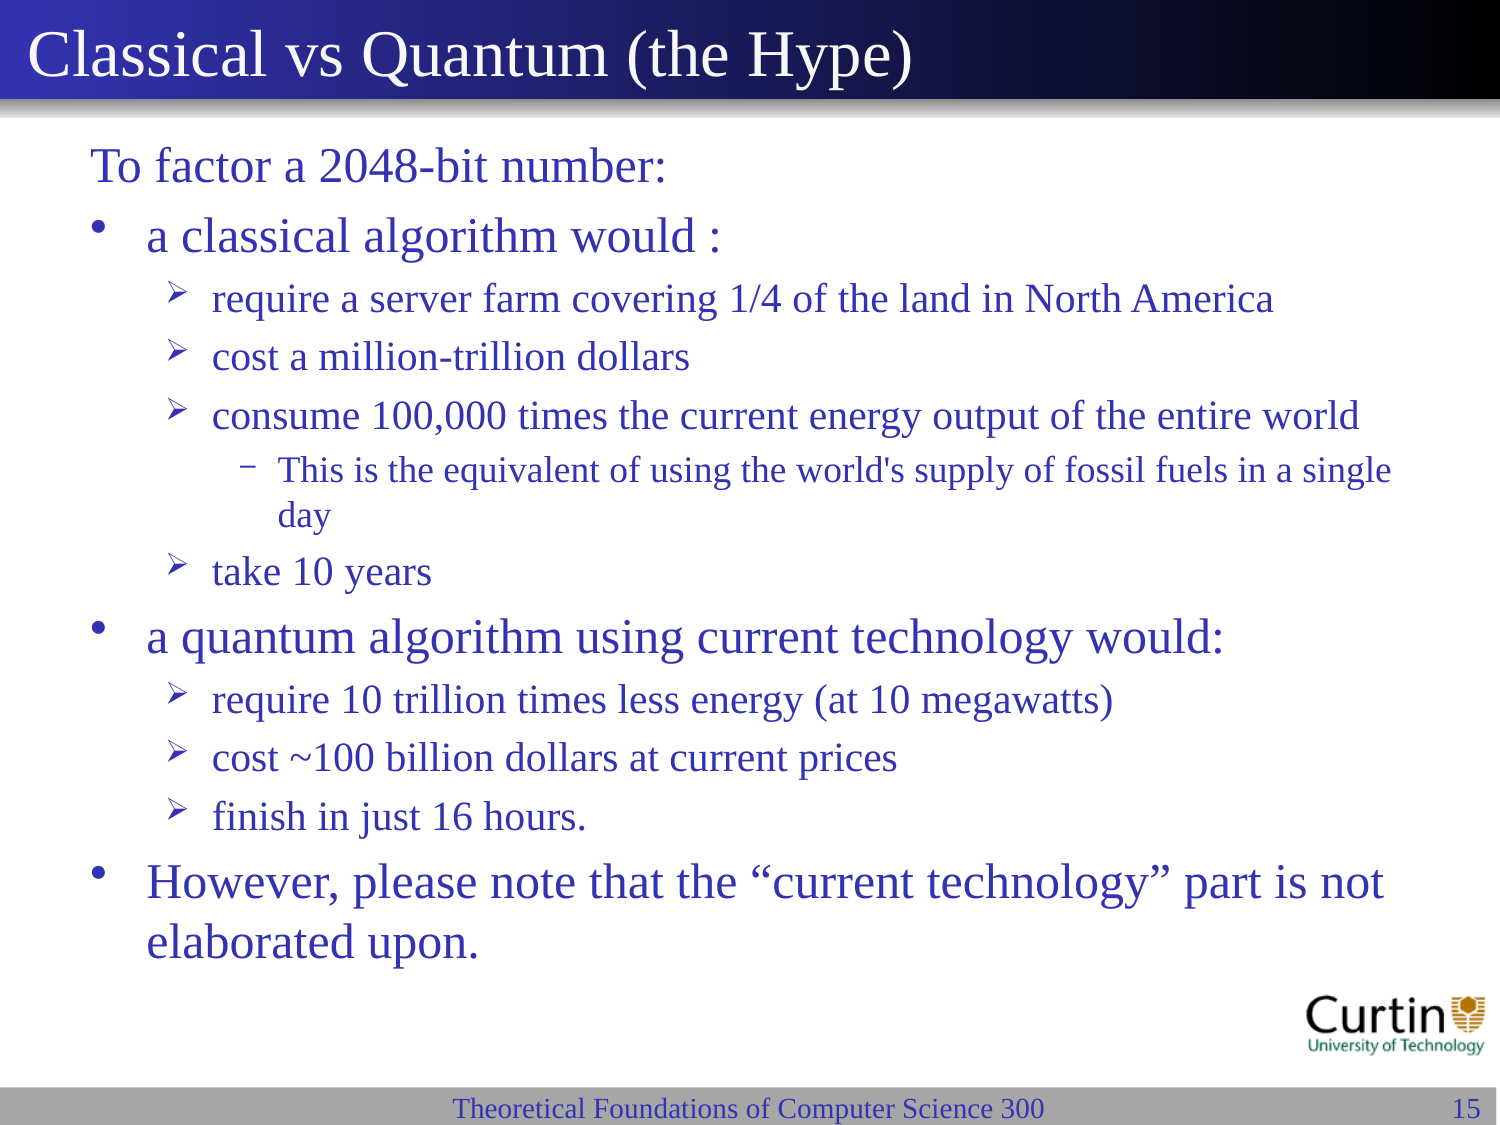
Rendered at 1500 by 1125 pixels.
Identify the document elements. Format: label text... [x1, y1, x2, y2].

list To factor a 2048-bit number: a classical algorithm would : require a server farm covering 1/4 of the land in North America cost a million-trillion dollars consume 100,000 times the current energy output of the entire world This is the equivalent of using the world's supply of fossil fuels in a single day take 10 years a quantum algorithm using current technology would: require 10 trillion times less energy (at 10 megawatts) cost ~100 billion dollars at current prices finish in just 16 hours. However, please note that the “current technology” part is not elaborated upon. [75, 125, 1463, 1070]
picture [1293, 964, 1500, 1088]
title Classical vs Quantum (the Hype) [12, 0, 1475, 100]
